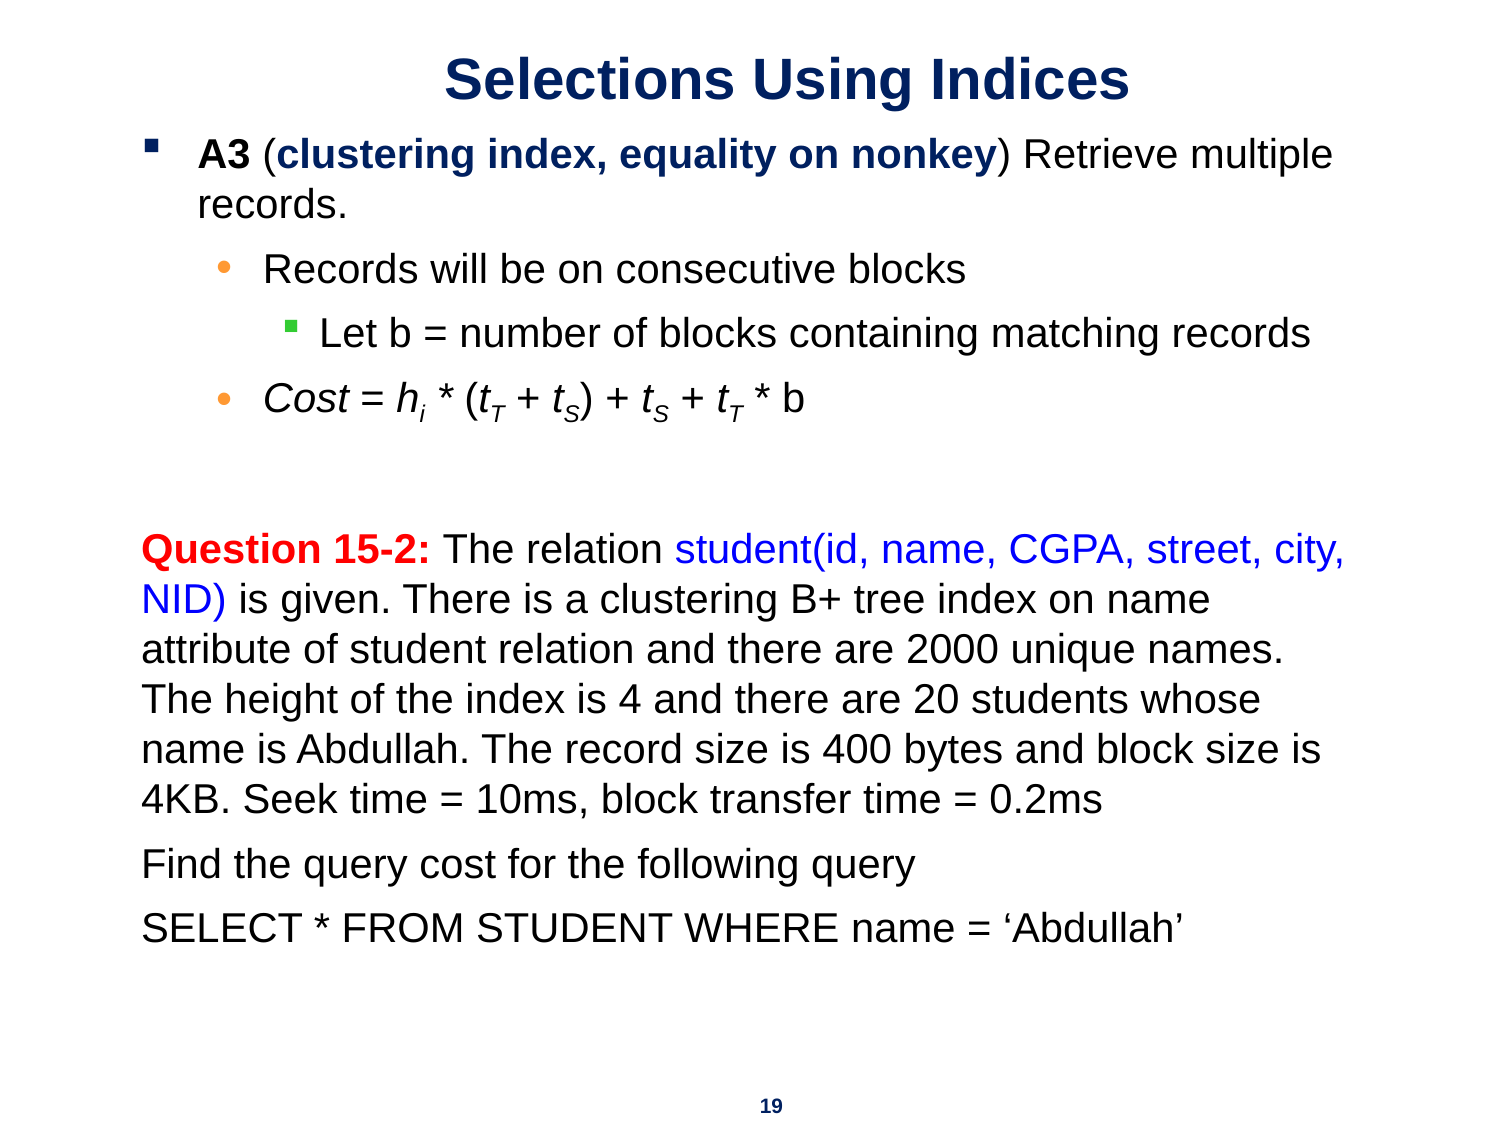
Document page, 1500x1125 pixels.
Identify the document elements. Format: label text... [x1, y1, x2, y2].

title Selections Using Indices [125, 18, 1452, 120]
list A3 (clustering index, equality on nonkey) Retrieve multiple records. Records will be on consecutive blocks Let b = number of blocks containing matching records Cost = hi * (tT + tS) + tS + tT * b Question 15-2: The relation student(id, name, CGPA, street, city, NID) is given. There is a clustering B+ tree index on name attribute of student relation and there are 2000 unique names. The height of the index is 4 and there are 20 students whose name is Abdullah. The record size is 400 bytes and block size is 4KB. Seek time = 10ms, block transfer time = 0.2ms Find the query cost for the following query SELECT * FROM STUDENT WHERE name = ‘Abdullah’ [126, 119, 1376, 705]
